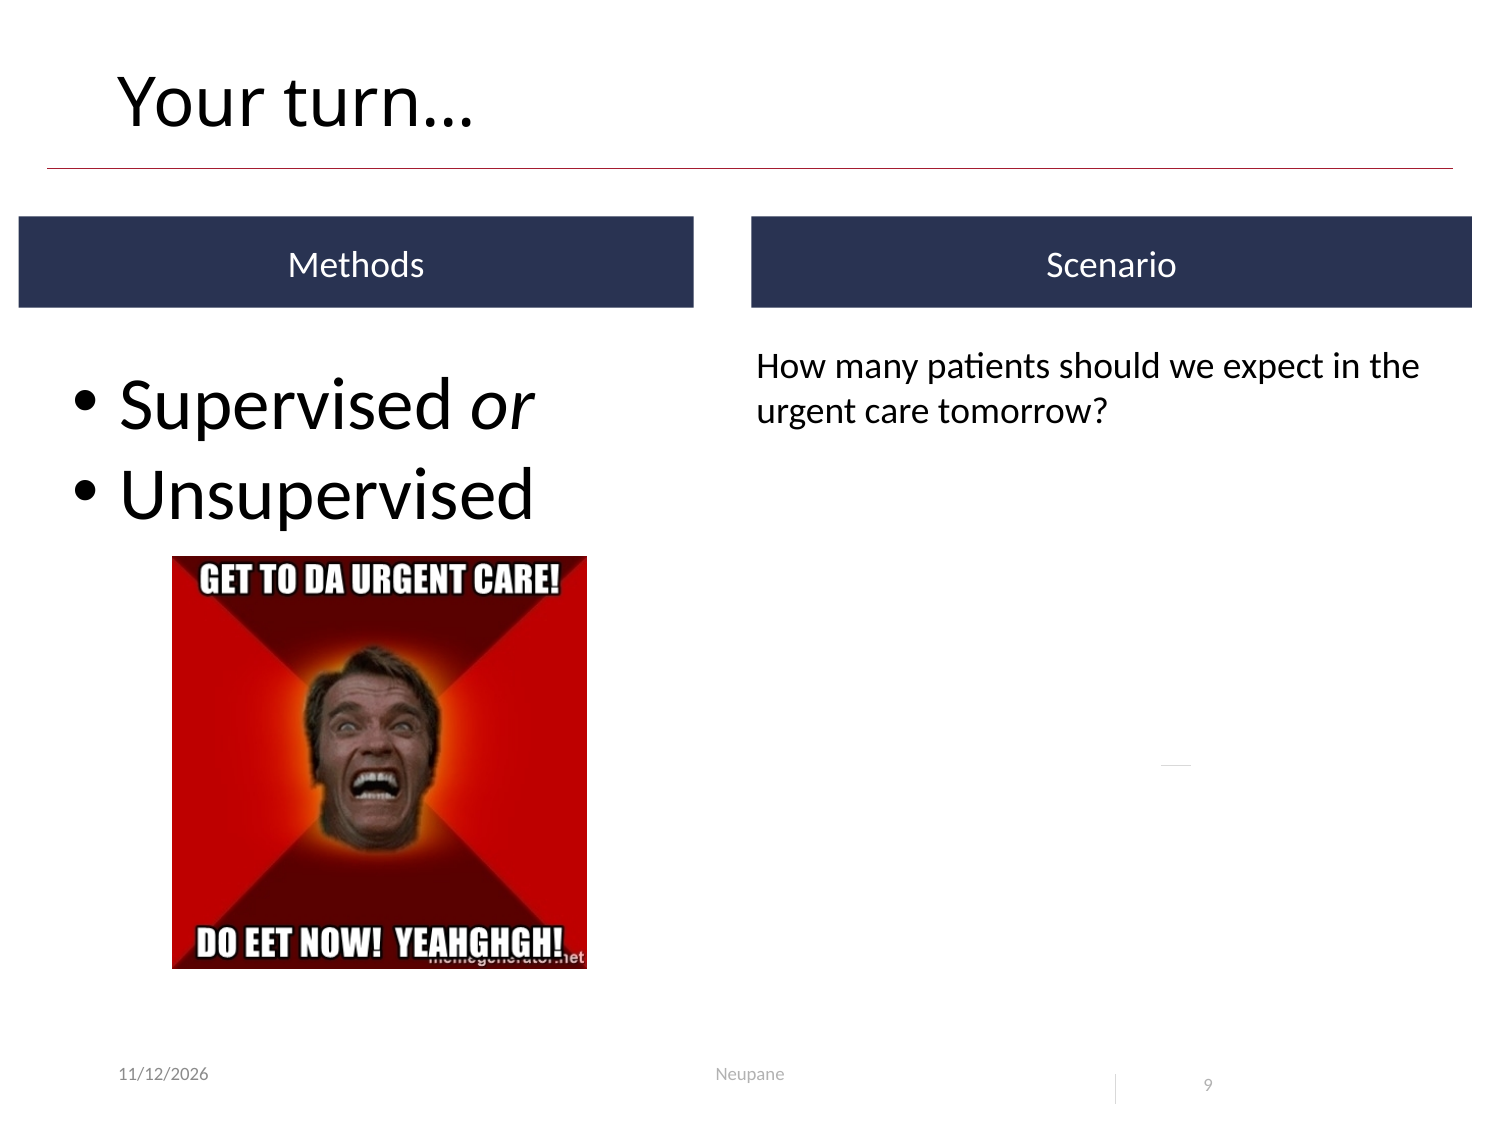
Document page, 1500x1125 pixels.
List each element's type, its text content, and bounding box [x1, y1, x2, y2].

text_box Methods [18, 215, 695, 309]
text_box Supervised or Unsupervised [57, 346, 551, 542]
footer Neupane [496, 1042, 1004, 1103]
text_box How many patients should we expect in the urgent care tomorrow? [741, 334, 1488, 439]
picture [172, 556, 587, 969]
slide_number 9 [1188, 1042, 1330, 1103]
text_box Scenario [750, 215, 1473, 309]
title Your turn… [103, 59, 1397, 157]
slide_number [103, 1042, 441, 1103]
